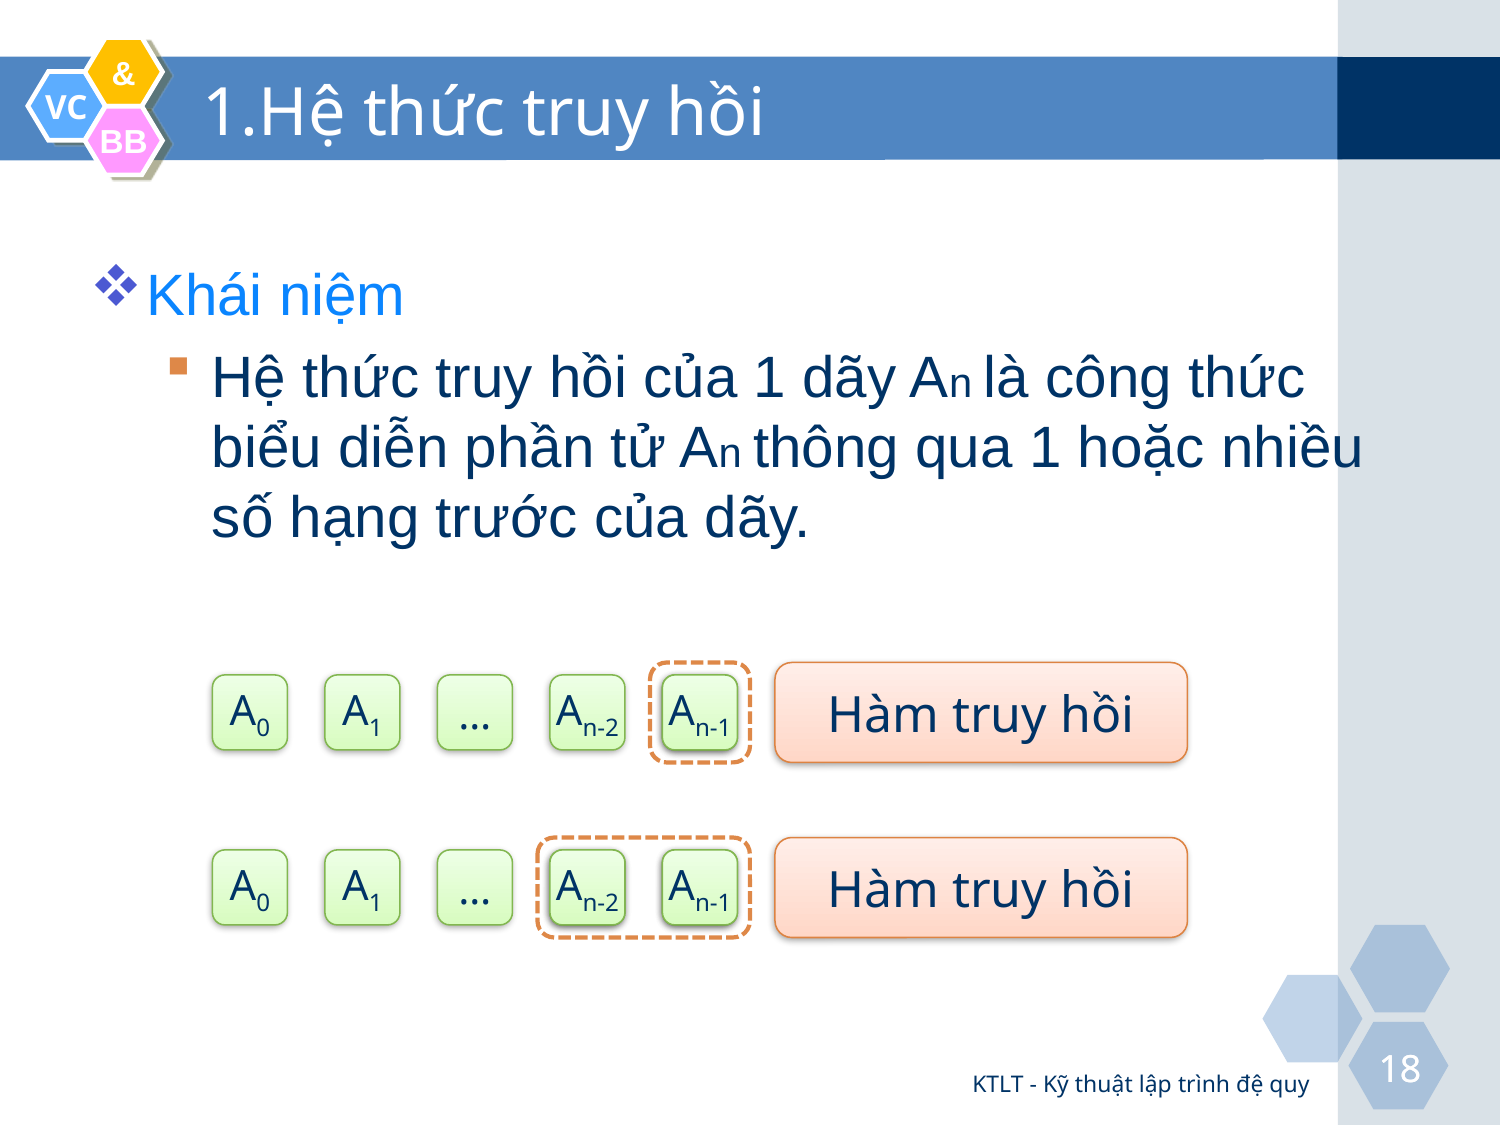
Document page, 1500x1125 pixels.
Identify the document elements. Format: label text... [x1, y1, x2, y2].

text_box … [436, 849, 514, 926]
text_box A1 [324, 849, 401, 926]
text_box [647, 660, 753, 765]
text_box A0 [211, 849, 289, 926]
text_box A1 [324, 674, 401, 751]
list Khái niệm Hệ thức truy hồi của 1 dãy An là công thức biểu diễn phần tử An thông qua 1 hoặc nhiều số hạng trước của dãy. [75, 249, 1425, 1038]
footer KTLT - Kỹ thuật lập trình đệ quy [849, 1062, 1326, 1101]
text_box … [436, 674, 514, 751]
text_box Hàm truy hồi [774, 836, 1189, 939]
text_box Hàm truy hồi [774, 661, 1189, 764]
title 1.Hệ thức truy hồi [187, 62, 1288, 155]
text_box An-2 [549, 674, 626, 751]
text_box A0 [211, 674, 289, 751]
text_box [535, 835, 753, 940]
